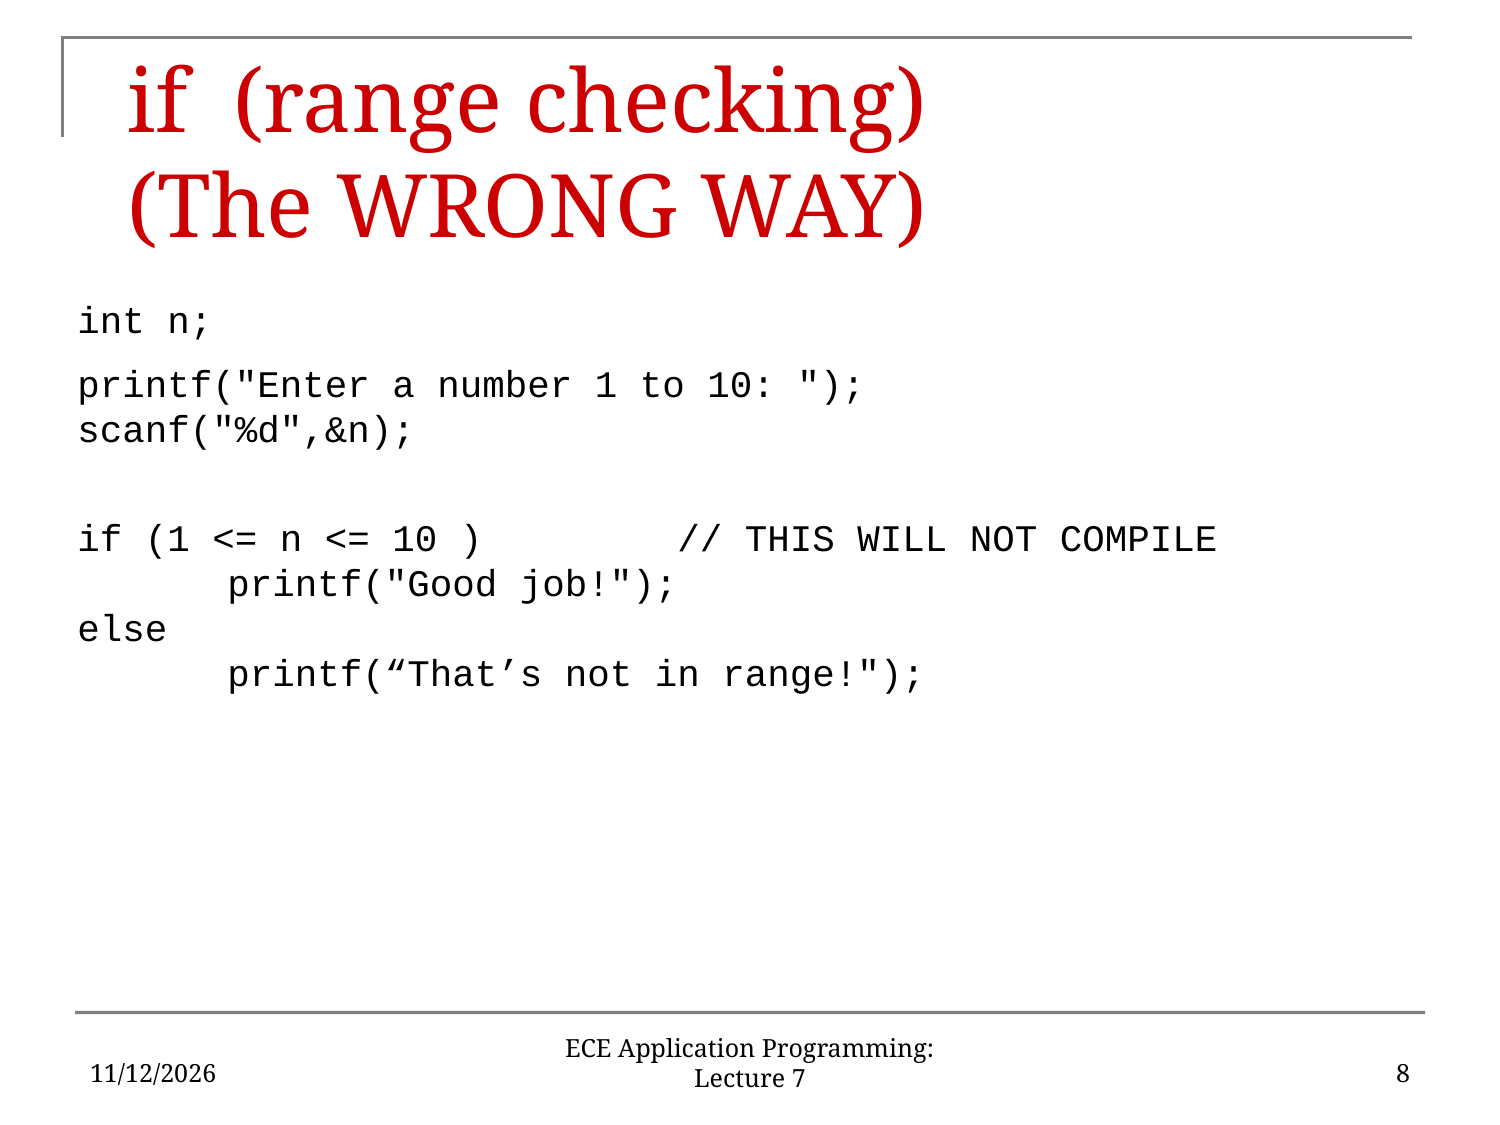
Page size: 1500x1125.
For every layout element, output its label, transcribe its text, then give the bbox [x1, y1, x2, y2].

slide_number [74, 1023, 426, 1100]
slide_number 8 [1074, 1023, 1426, 1100]
title if (range checking) (The WRONG WAY) [112, 37, 1388, 224]
footer ECE Application Programming: Lecture 7 [512, 1024, 988, 1101]
text_box int n; printf("Enter a number 1 to 10: "); scanf("%d",&n); if (1 <= n <= 10 ) // THIS WILL NOT COMPILE printf("Good job!"); else printf(“That’s not in range!"); [62, 224, 1450, 746]
